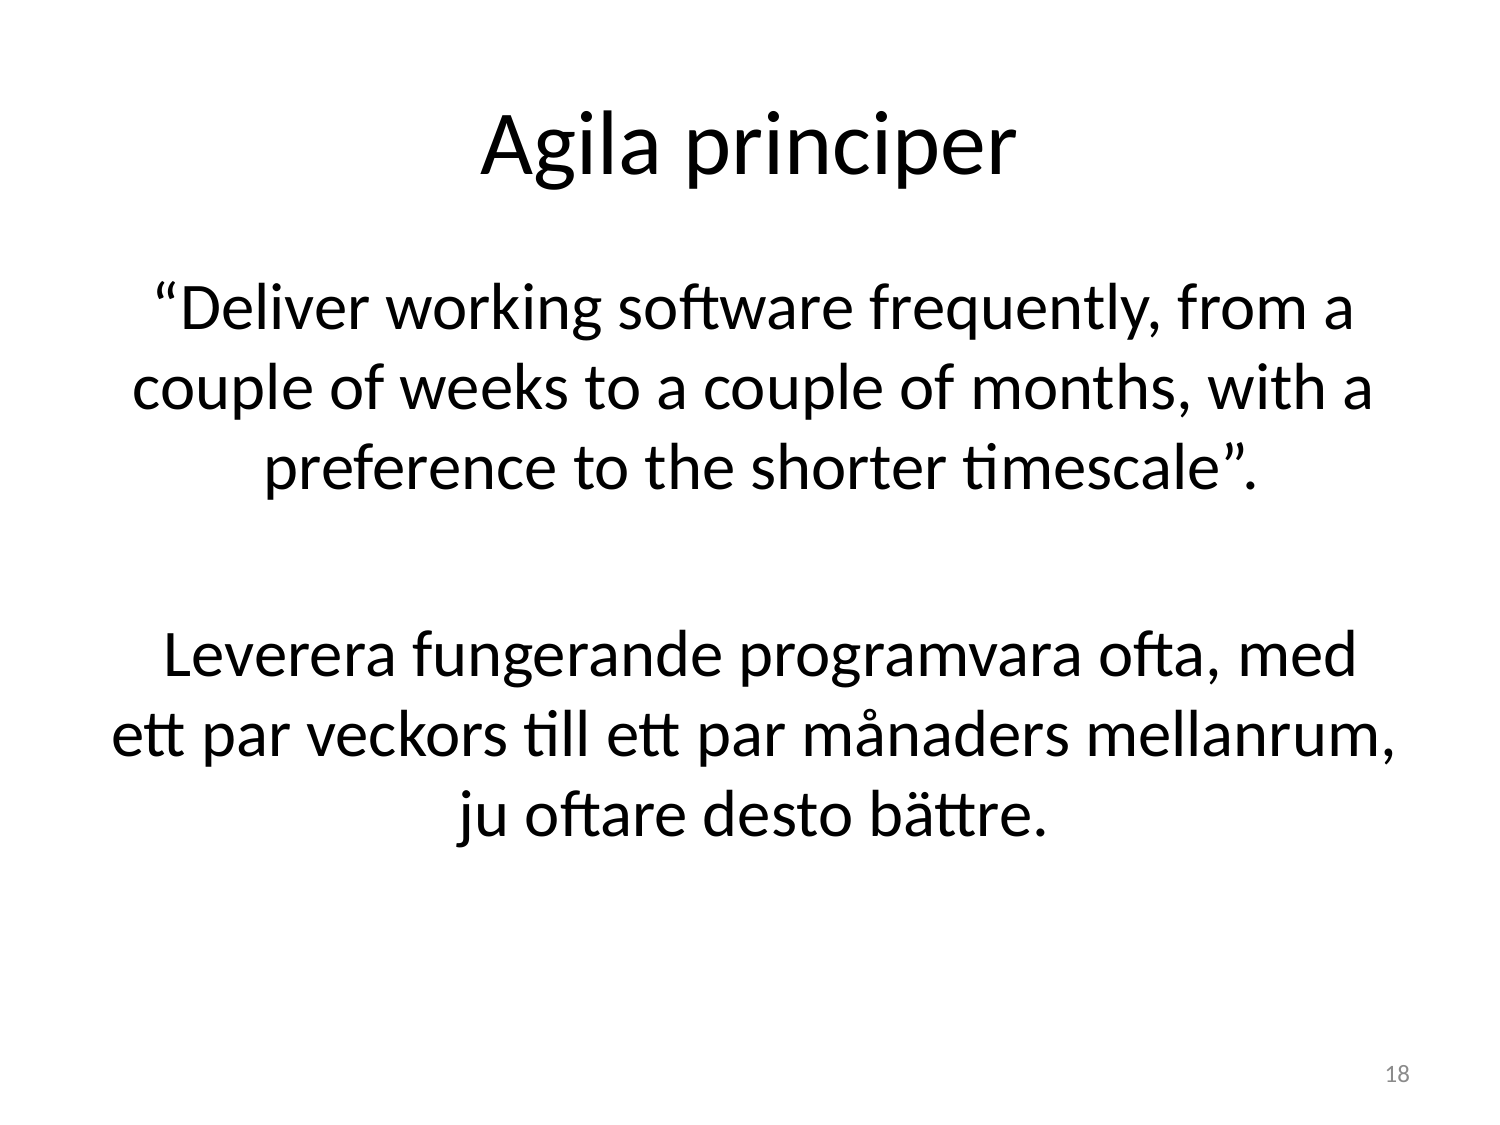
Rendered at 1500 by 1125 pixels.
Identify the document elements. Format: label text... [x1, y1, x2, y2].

list “Deliver working software frequently, from a couple of weeks to a couple of months, with a preference to the shorter timescale”. Leverera fungerande programvara ofta, med ett par veckors till ett par månaders mellanrum, ju oftare desto bättre. [64, 255, 1459, 1106]
title Agila principer [75, 45, 1425, 232]
slide_number 18 [1074, 1042, 1425, 1103]
